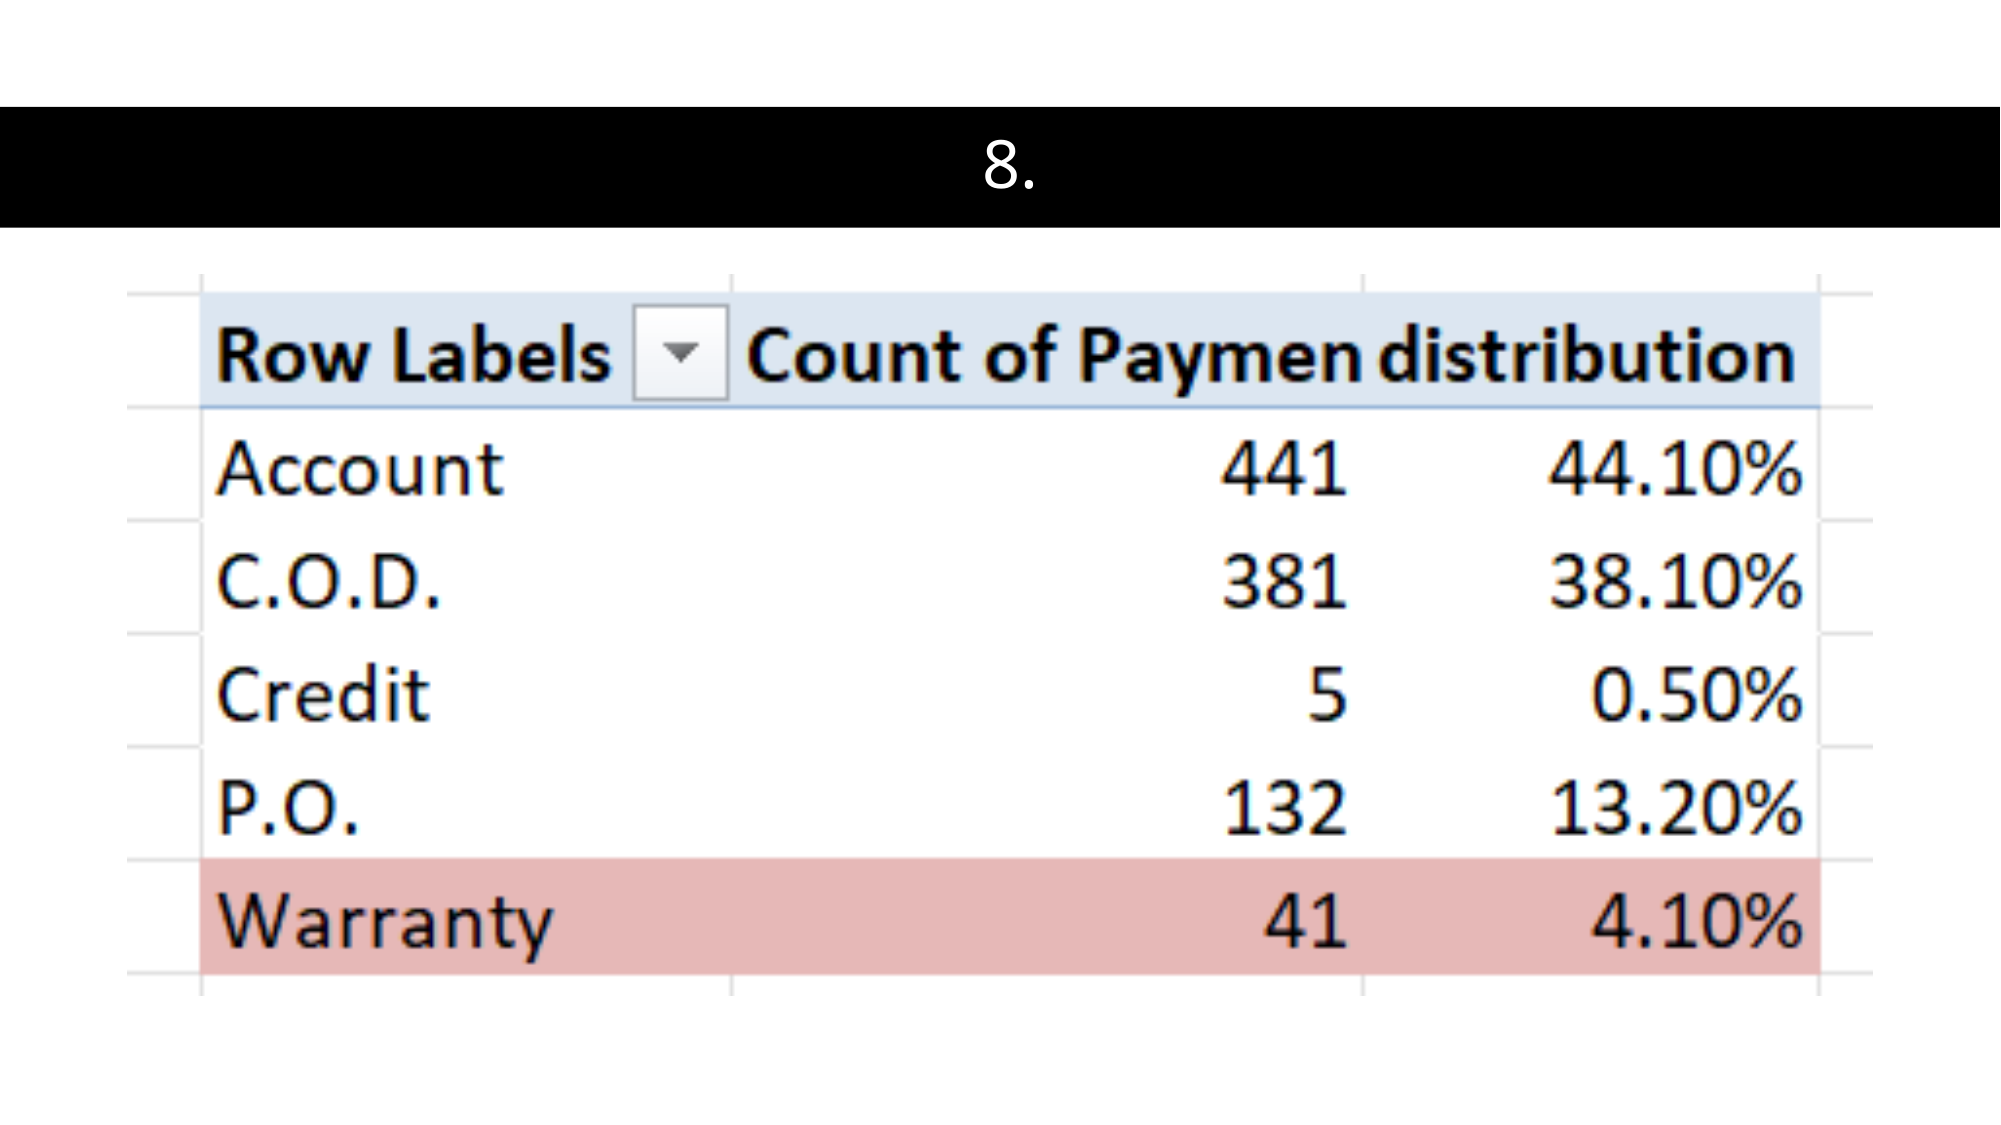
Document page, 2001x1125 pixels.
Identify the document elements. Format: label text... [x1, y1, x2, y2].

text_box [0, 105, 2000, 229]
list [126, 274, 1874, 997]
title 8. [91, 105, 1931, 228]
